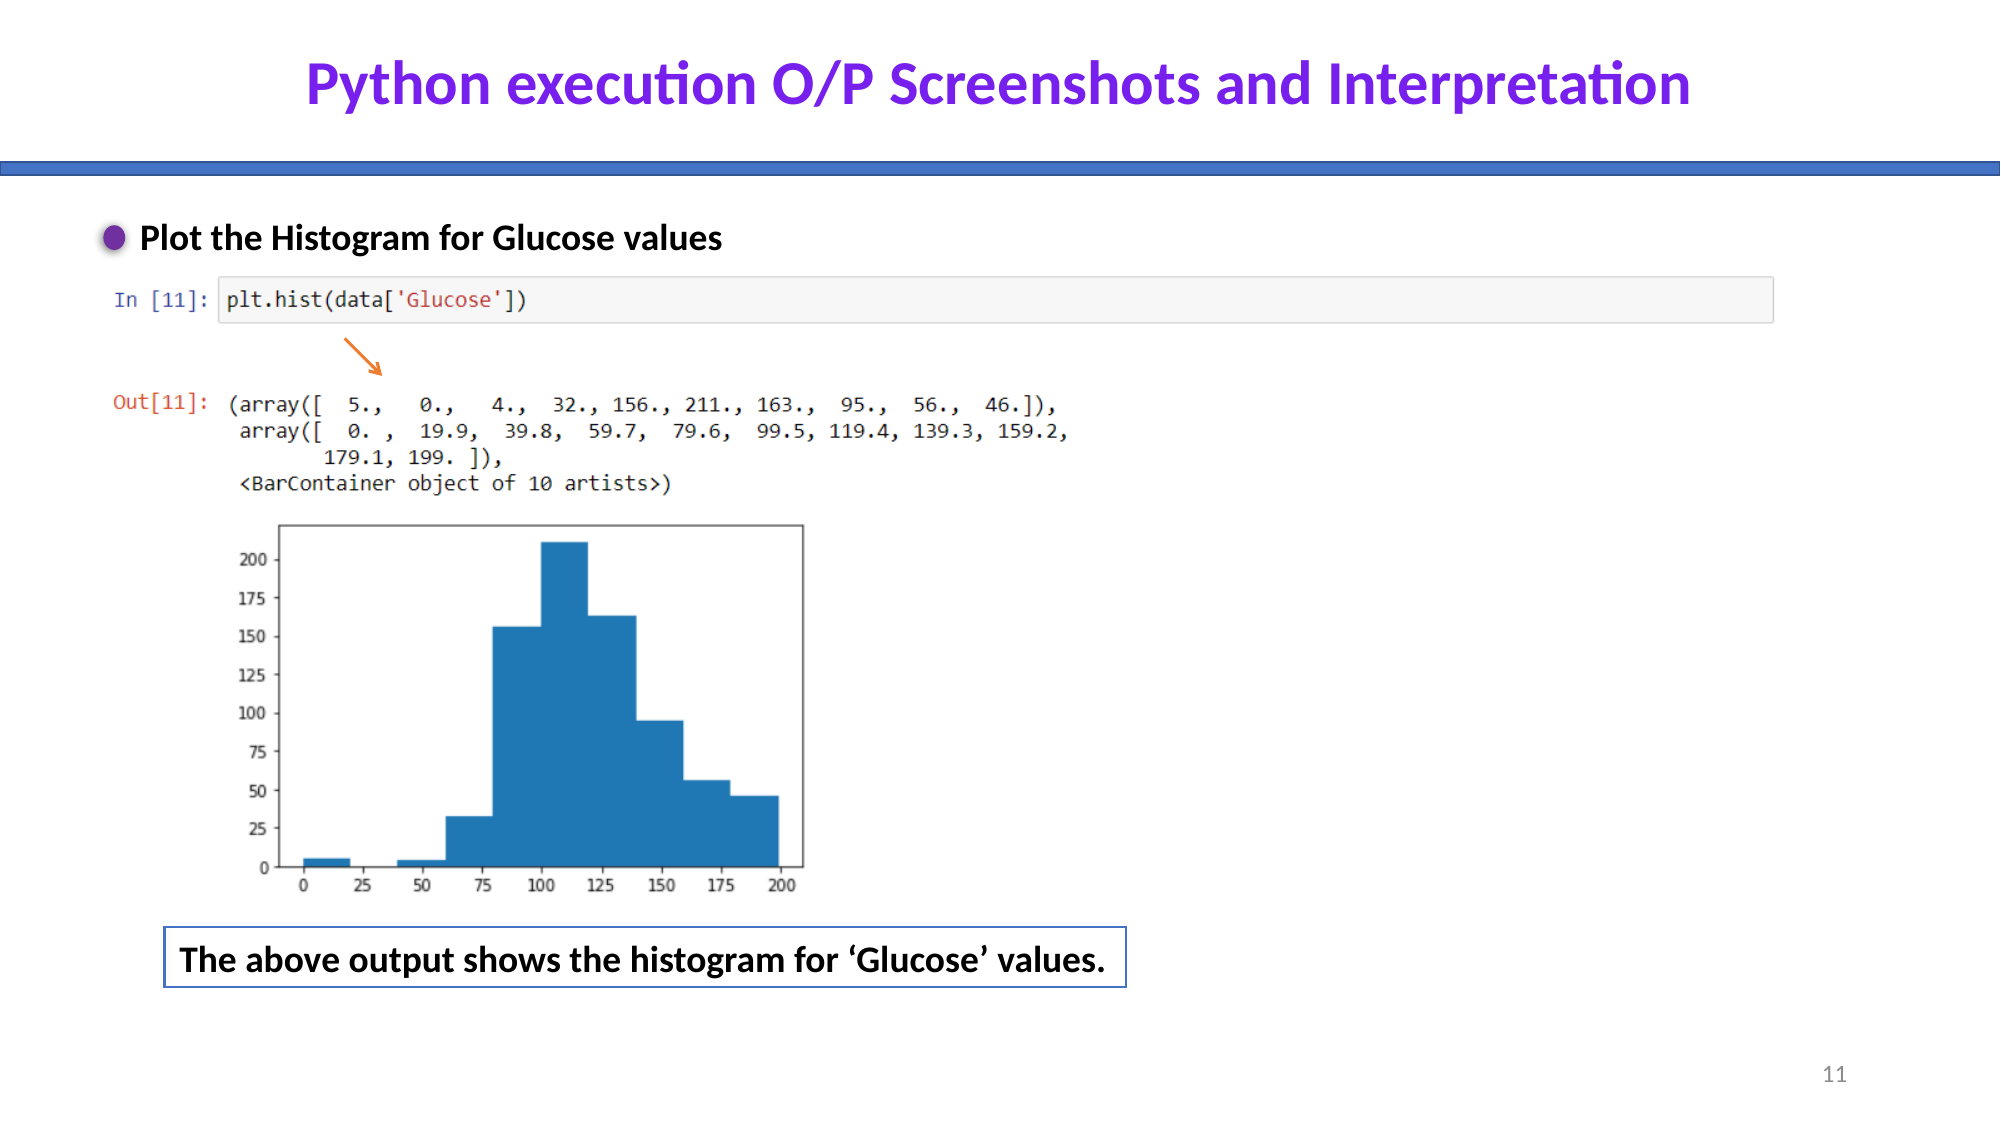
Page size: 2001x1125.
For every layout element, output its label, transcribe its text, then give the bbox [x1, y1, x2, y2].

picture [103, 270, 1793, 330]
picture [103, 384, 1191, 919]
text_box [0, 161, 2000, 176]
slide_number 11 [1412, 1042, 1863, 1103]
text_box The above output shows the histogram for ‘Glucose’ values. [163, 926, 1127, 988]
text_box Plot the Histogram for Glucose values [125, 206, 1126, 266]
text_box Python execution O/P Screenshots and Interpretation [0, 35, 2000, 125]
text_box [344, 338, 383, 376]
text_box [103, 225, 126, 250]
